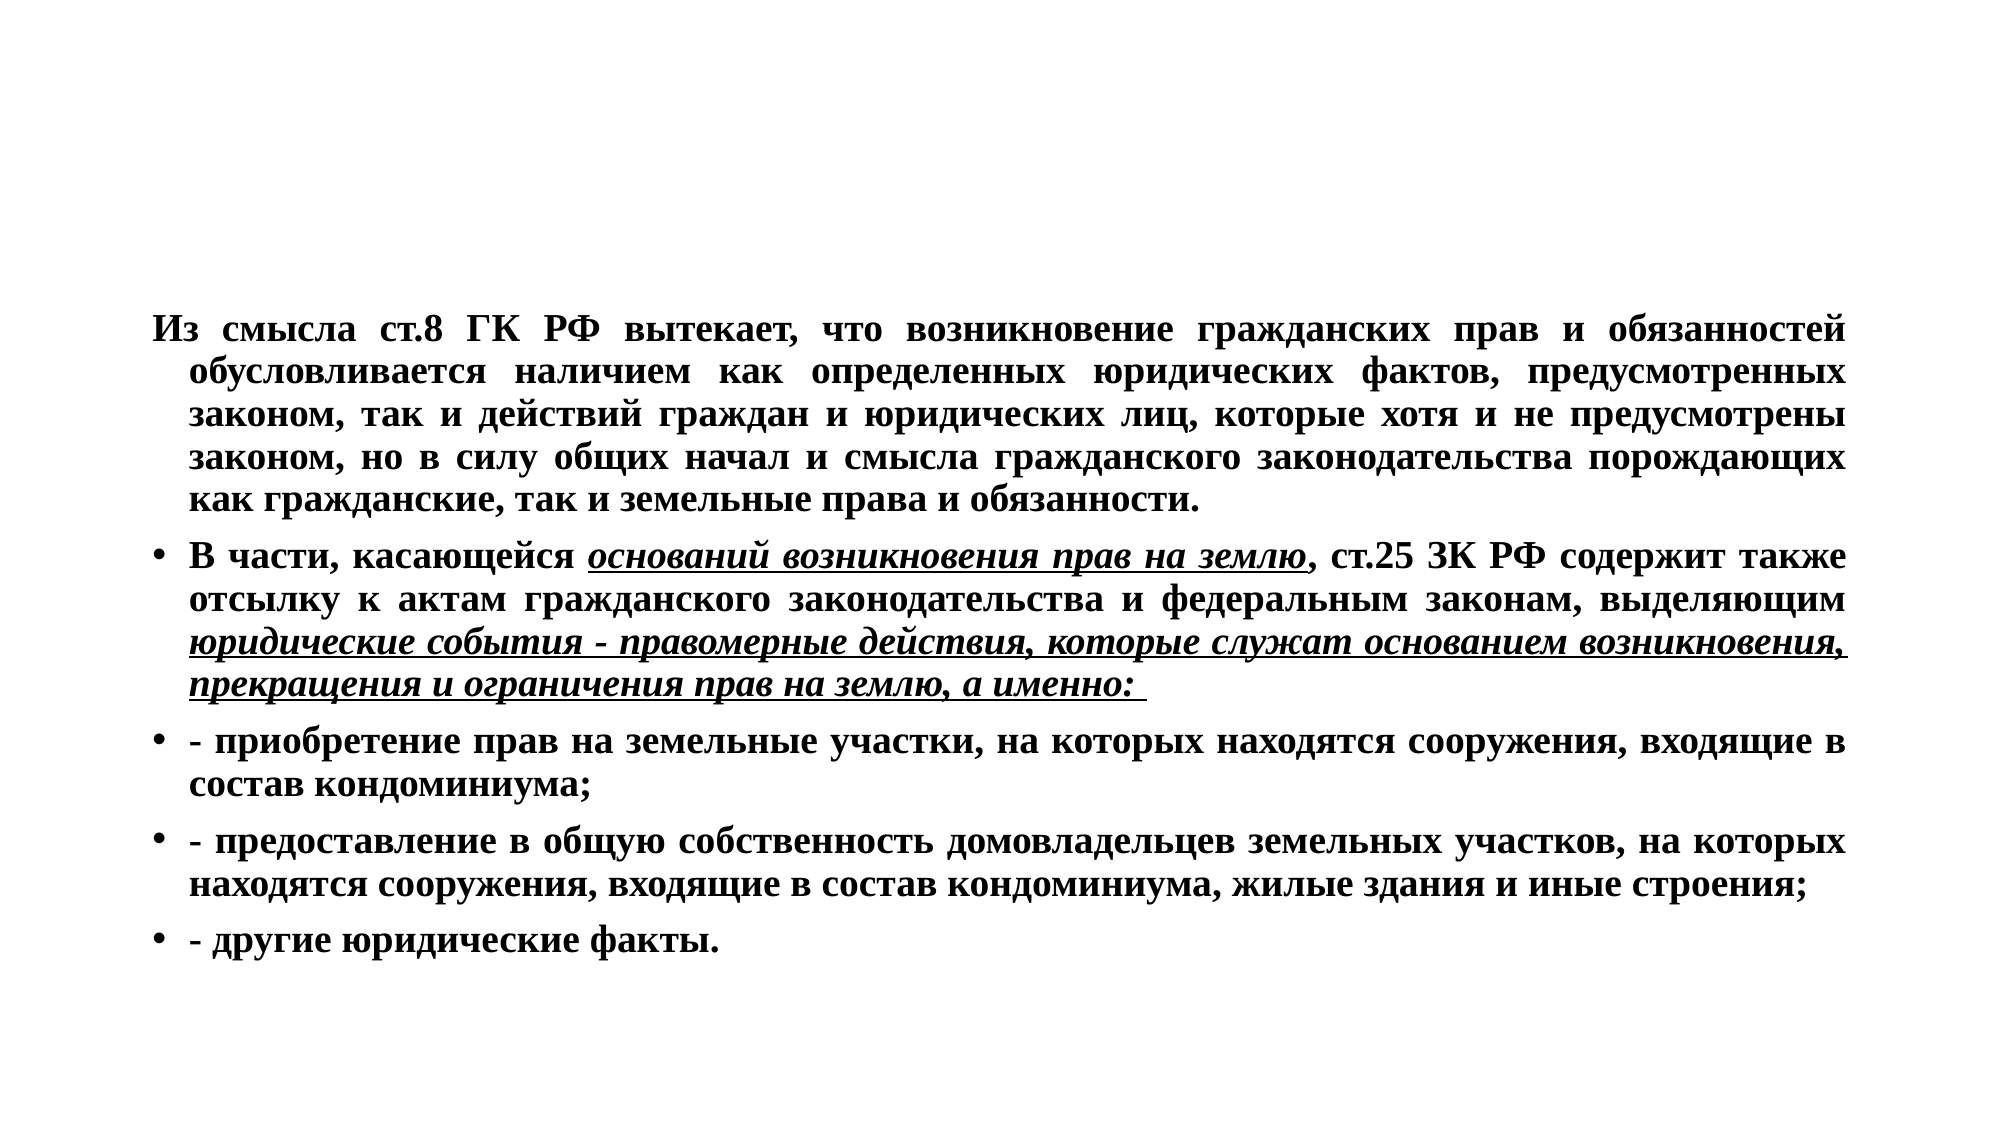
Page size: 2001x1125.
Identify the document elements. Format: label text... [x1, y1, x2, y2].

list Из смысла ст.8 ГК РФ вытекает, что возникновение гражданских прав и обязанностей обусловливается наличием как определенных юридических фактов, предусмотренных законом, так и действий граждан и юридических лиц, которые хотя и не предусмотрены законом, но в силу общих начал и смысла гражданского законодательства порождающих как гражданские, так и земельные права и обязанности. В части, касающейся оснований возникновения прав на землю, ст.25 ЗК РФ содержит также отсылку к актам гражданского законодательства и федеральным законам, выделяющим юридические события - правомерные действия, которые служат основанием возникновения, прекращения и ограничения прав на землю, а именно: - приобретение прав на земельные участки, на которых находятся сооружения, входящие в состав кондоминиума; - предоставление в общую собственность домовладельцев земельных участков, на которых находятся сооружения, входящие в состав кондоминиума, жилые здания и иные строения; - другие юридические факты. [137, 299, 1863, 1014]
